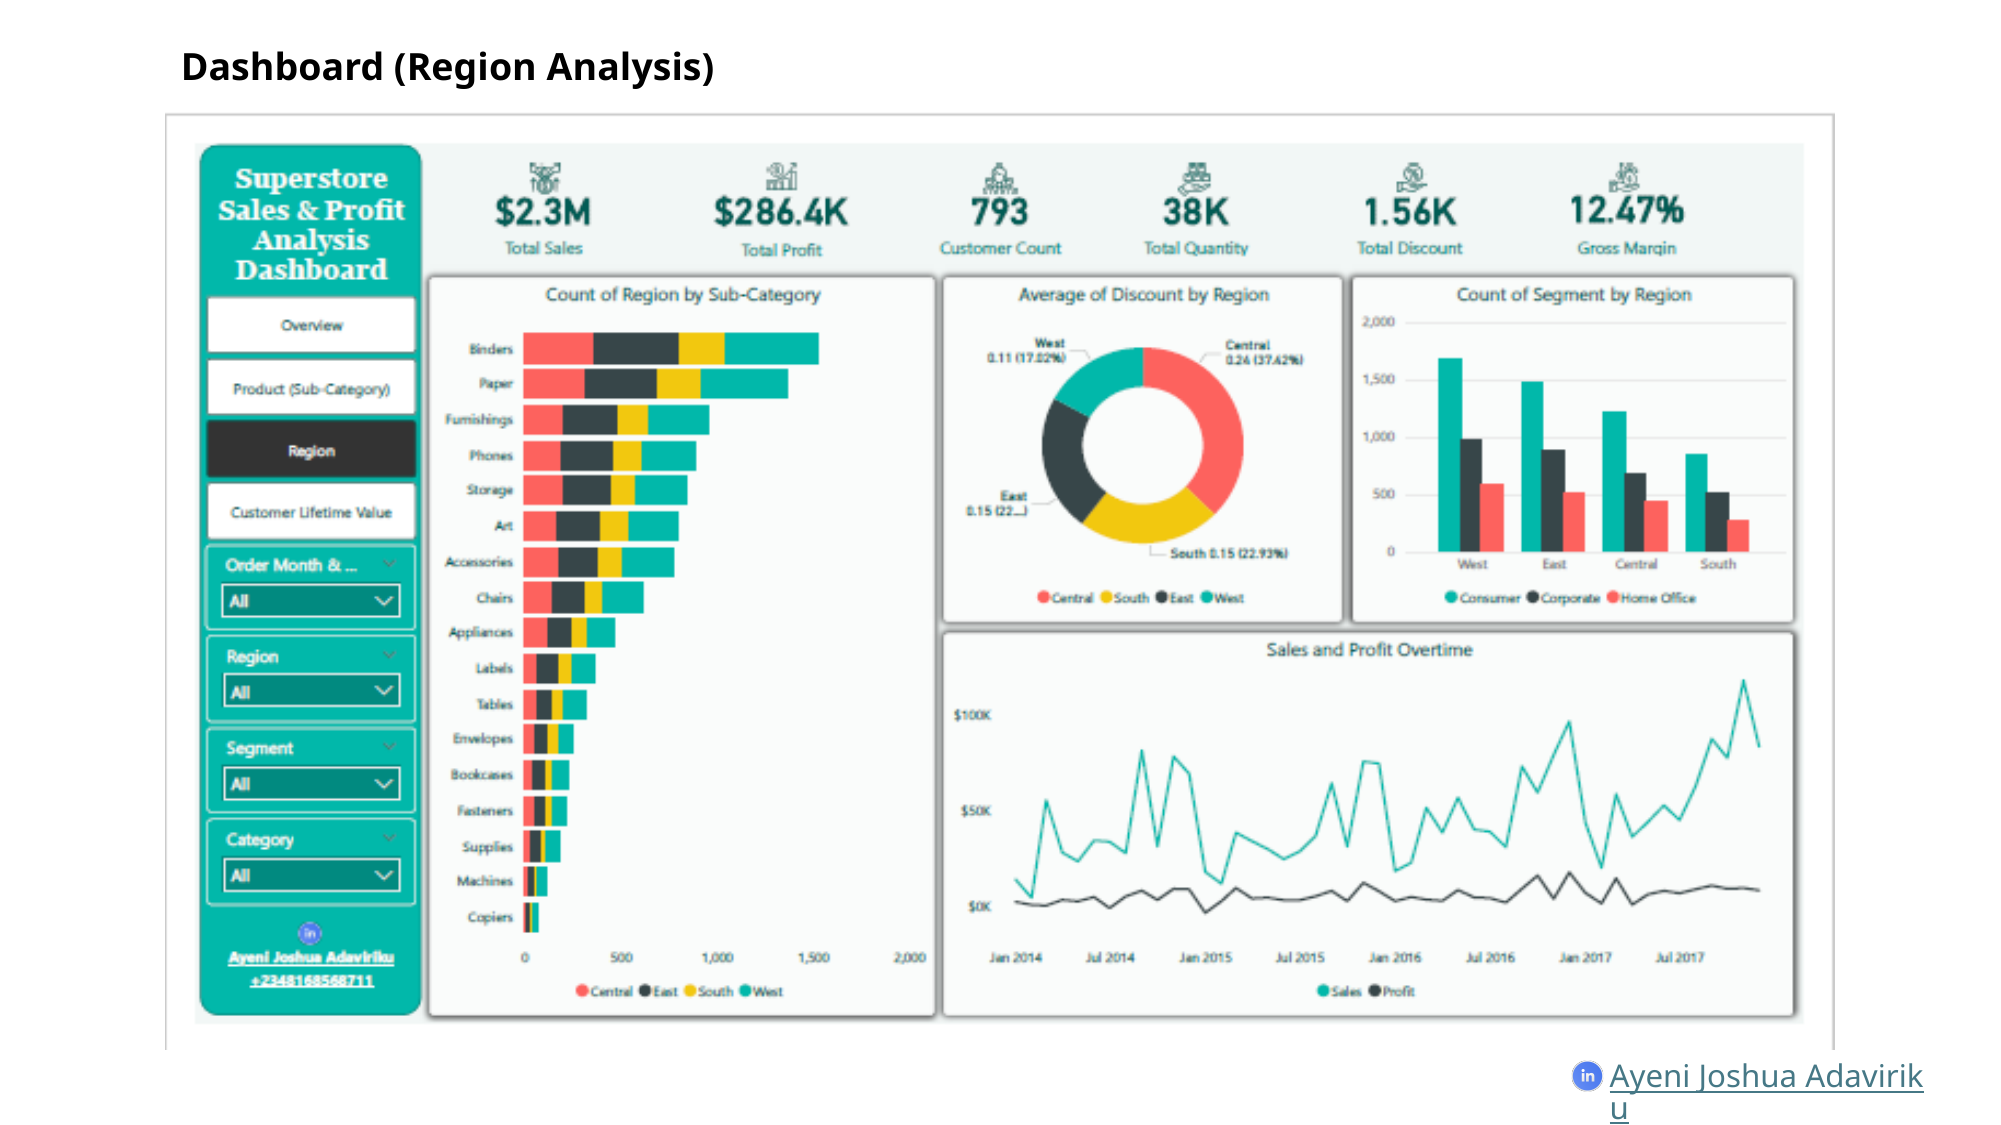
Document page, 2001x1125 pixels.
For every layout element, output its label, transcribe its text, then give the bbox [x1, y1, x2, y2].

picture [165, 112, 1835, 1103]
text_box Ayeni Joshua Adaviriku [1594, 1049, 1953, 1107]
title Dashboard (Region Analysis) [165, 22, 1835, 112]
